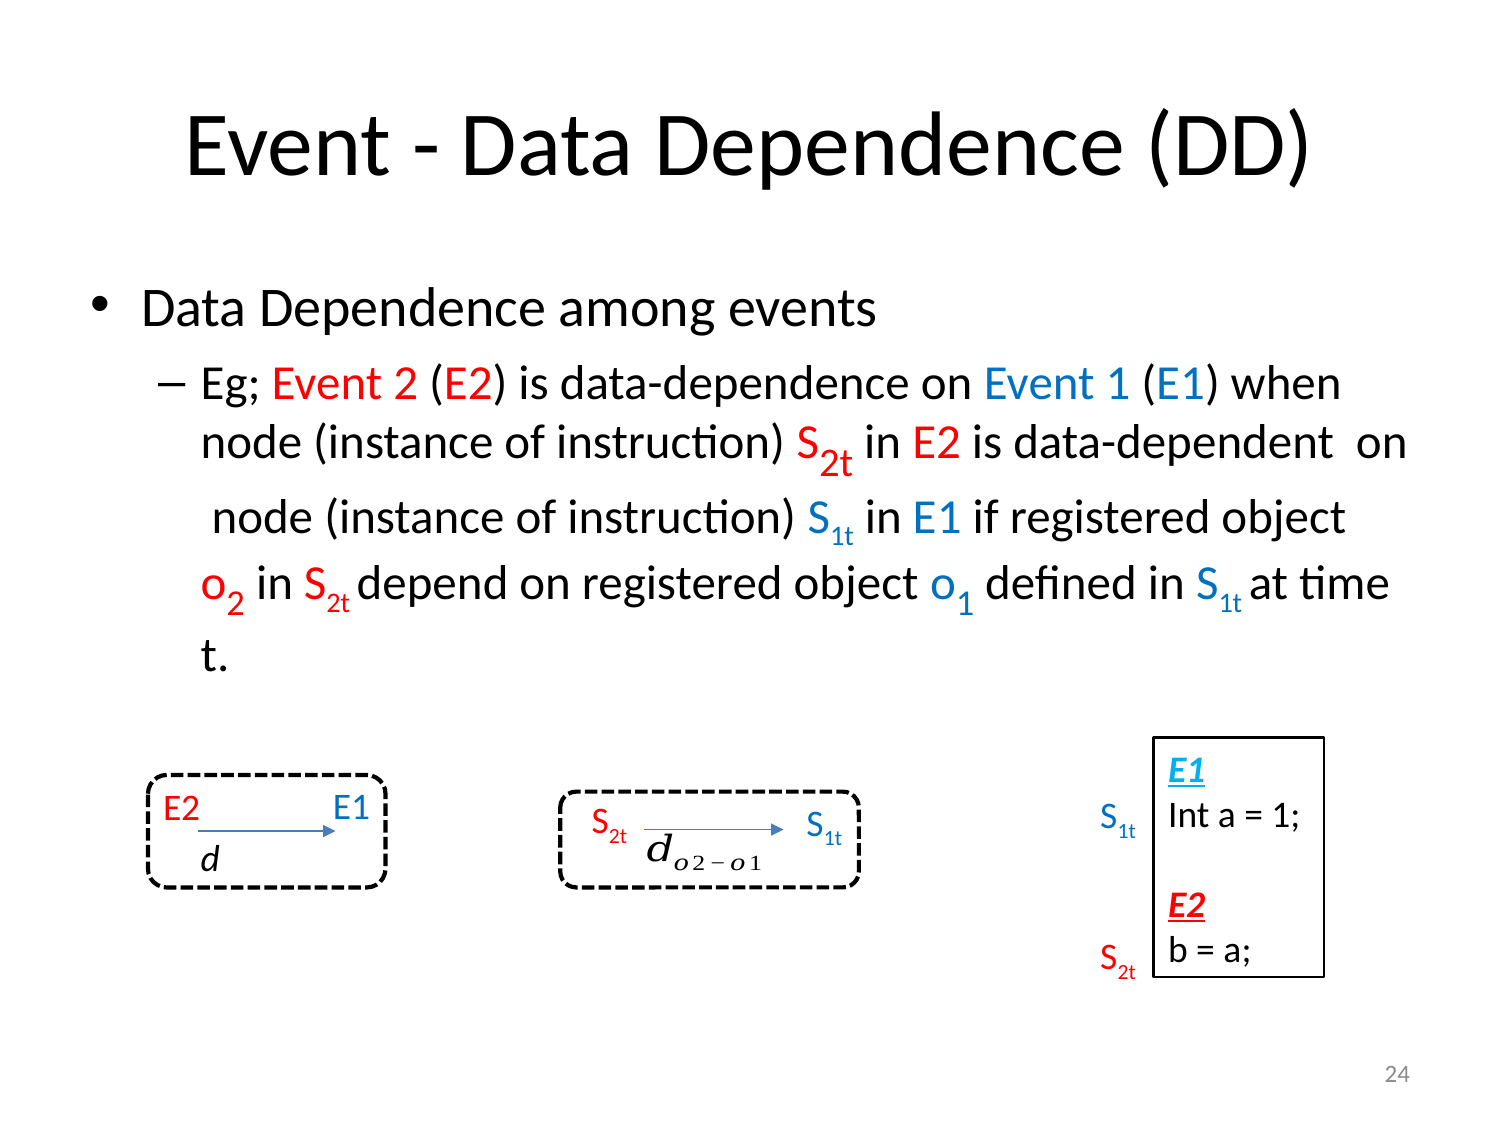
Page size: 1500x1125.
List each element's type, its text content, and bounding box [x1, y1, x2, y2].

slide_number 24 [1074, 1042, 1425, 1103]
text_box E2 [148, 775, 216, 836]
title Event - Data Dependence (DD) [75, 45, 1425, 233]
text_box d [185, 826, 235, 887]
text_box E1 Int a = 1; E2 b = a; [1153, 737, 1325, 978]
text_box E1 [318, 774, 386, 835]
text_box S1t S2t [1085, 784, 1151, 992]
list Data Dependence among events Eg; Event 2 (E2) is data-dependence on Event 1 (E1) when node (instance of instruction) S2t in E2 is data-dependent on node (instance of instruction) S1t in E1 if registered object o2 in S2t depend on registered object o1 defined in S1t at time t. [75, 262, 1425, 693]
text_box [558, 789, 861, 890]
text_box [157, 772, 318, 830]
text_box [145, 784, 388, 890]
